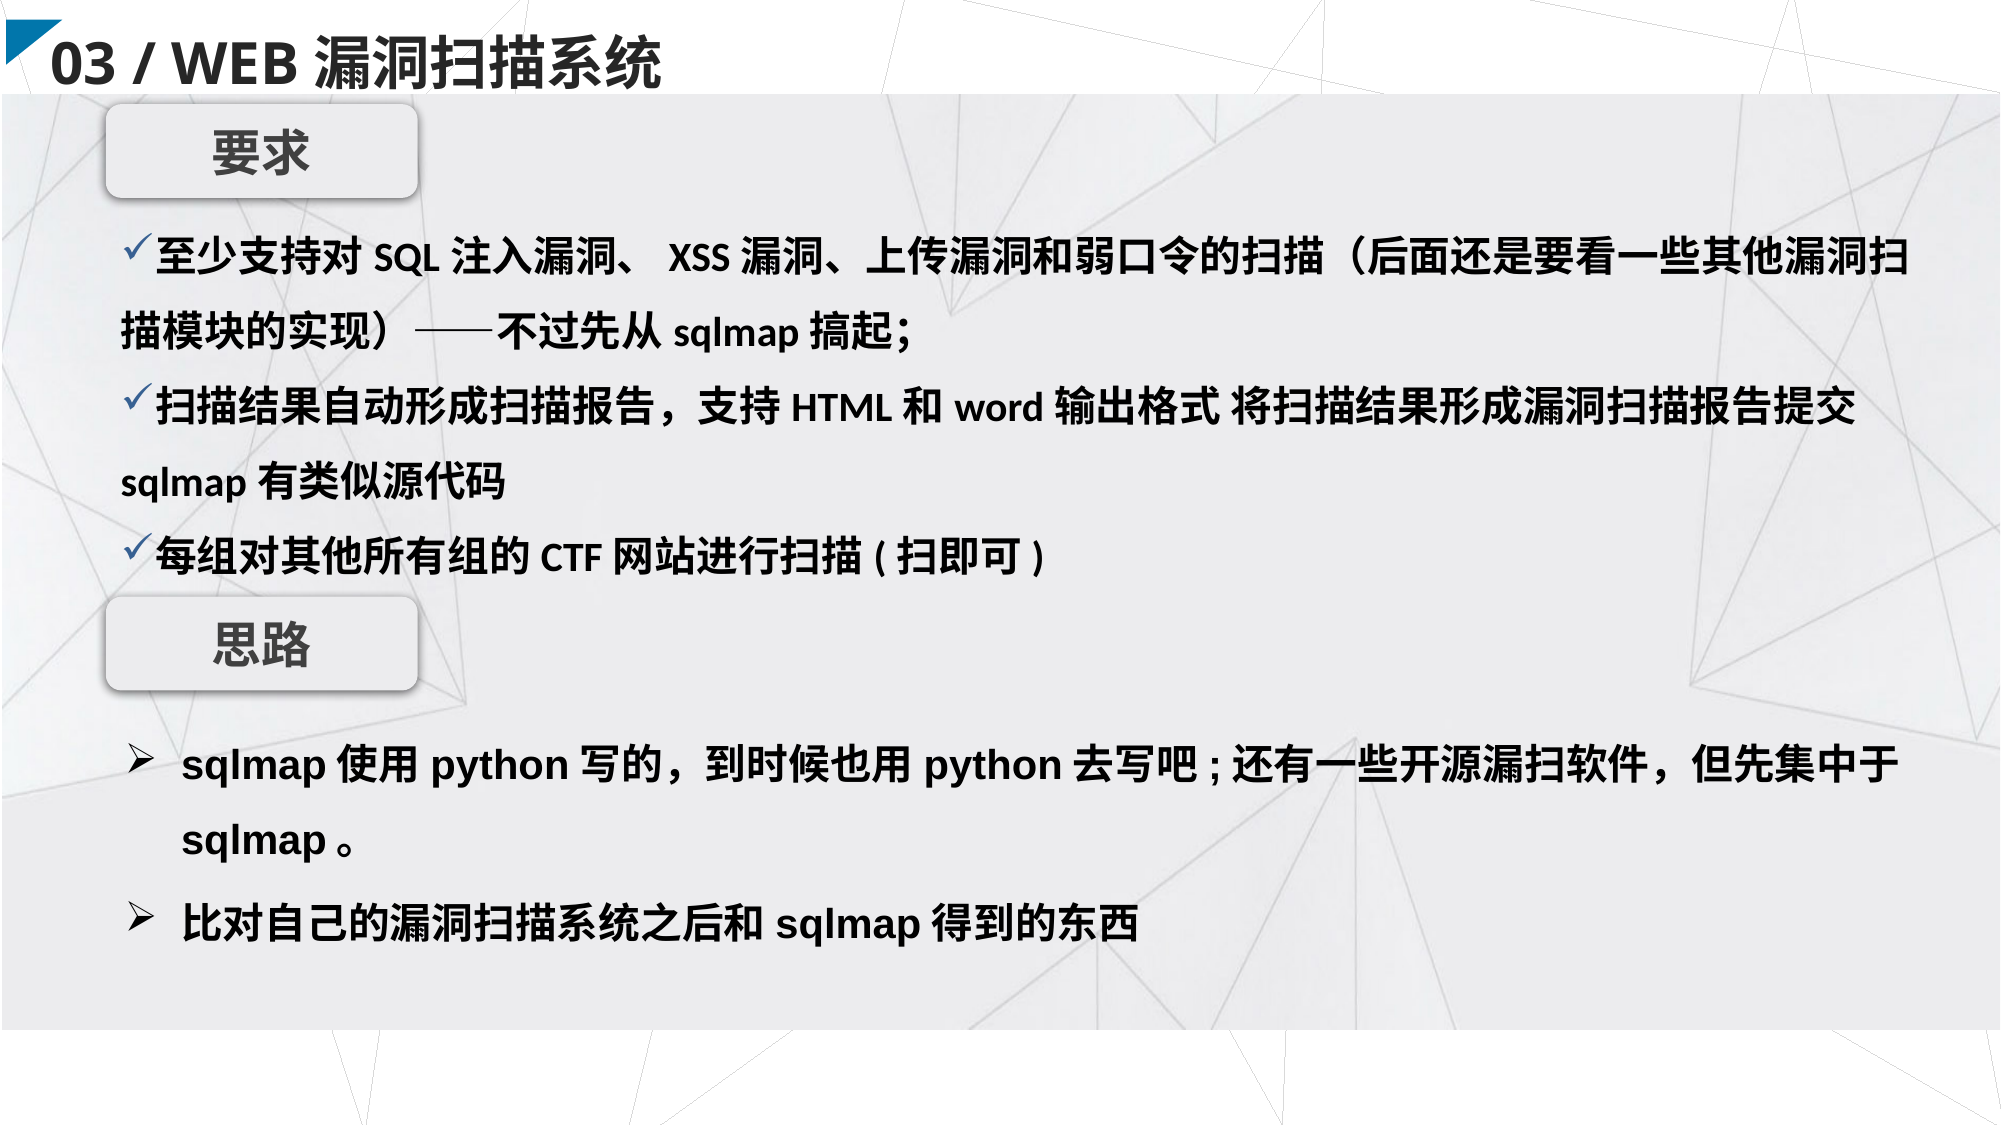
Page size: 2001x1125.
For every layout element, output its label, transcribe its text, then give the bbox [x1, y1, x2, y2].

text_box [6, 19, 35, 65]
text_box 要求 [105, 104, 418, 197]
text_box 03 / WEB漏洞扫描系统 [35, 18, 1035, 104]
picture [2, 94, 2001, 1030]
text_box sqlmap使用python写的，到时候也用python去写吧;还有一些开源漏扫软件，但先集中于sqlmap。 比对自己的漏洞扫描系统之后和sqlmap得到的东西 [109, 705, 1959, 954]
text_box 思路 [105, 596, 418, 691]
text_box 至少支持对SQL注入漏洞、XSS漏洞、上传漏洞和弱口令的扫描（后面还是要看一些其他漏洞扫描模块的实现）——不过先从sqlmap搞起； 扫描结果自动形成扫描报告，支持HTML和word输出格式 将扫描结果形成漏洞扫描报告提交 sqlmap有类似源代码 每组对其他所有组的CTF网站进行扫描(扫即可) [105, 197, 1961, 588]
